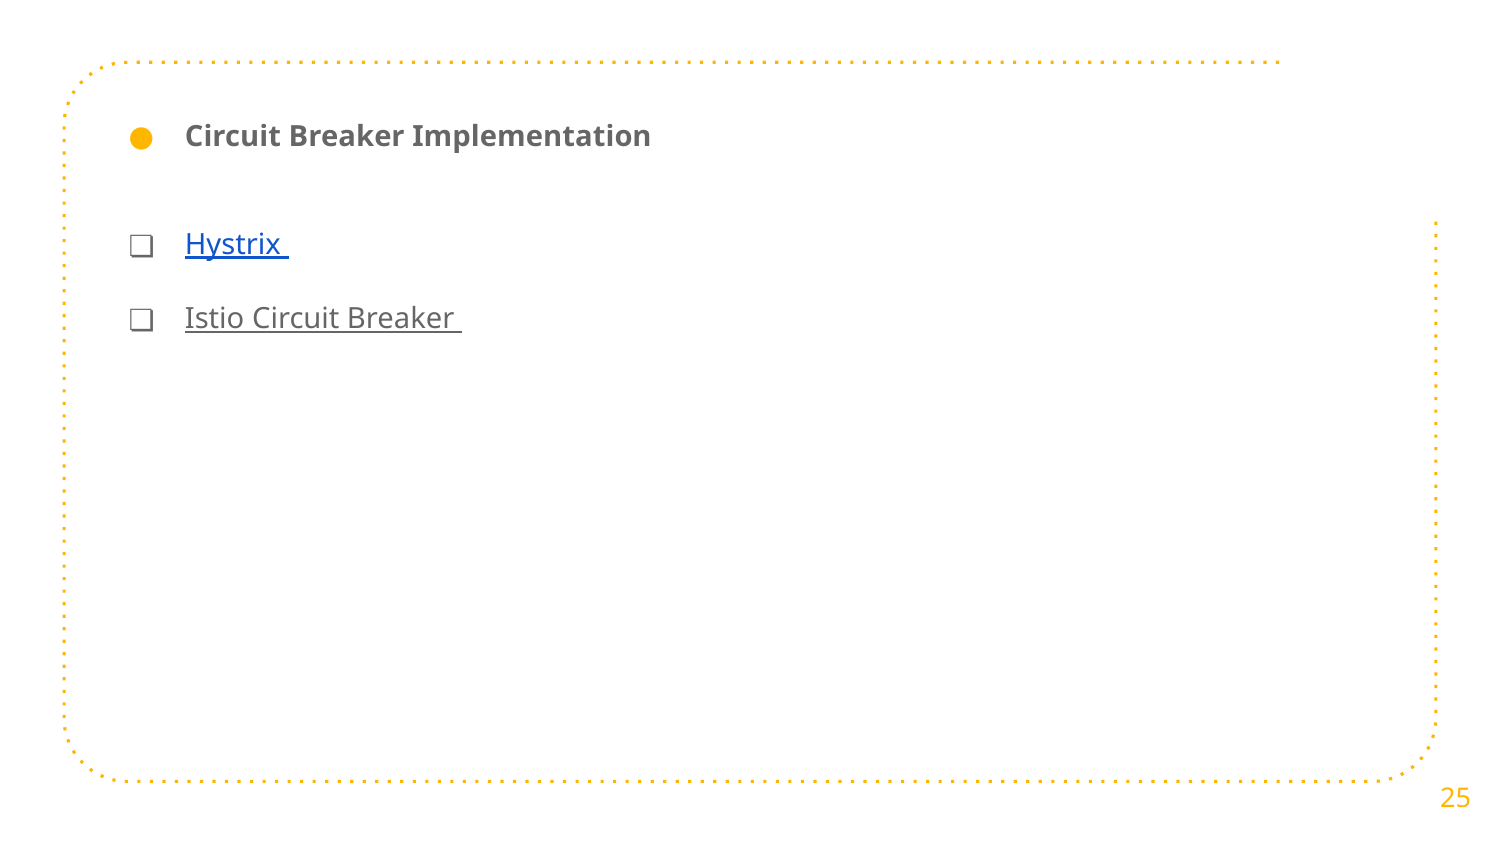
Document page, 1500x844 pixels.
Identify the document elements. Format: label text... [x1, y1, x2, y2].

subtitle Circuit Breaker Implementation Hystrix Istio Circuit Breaker [94, 102, 1262, 263]
slide_number ‹#› [1411, 753, 1500, 844]
